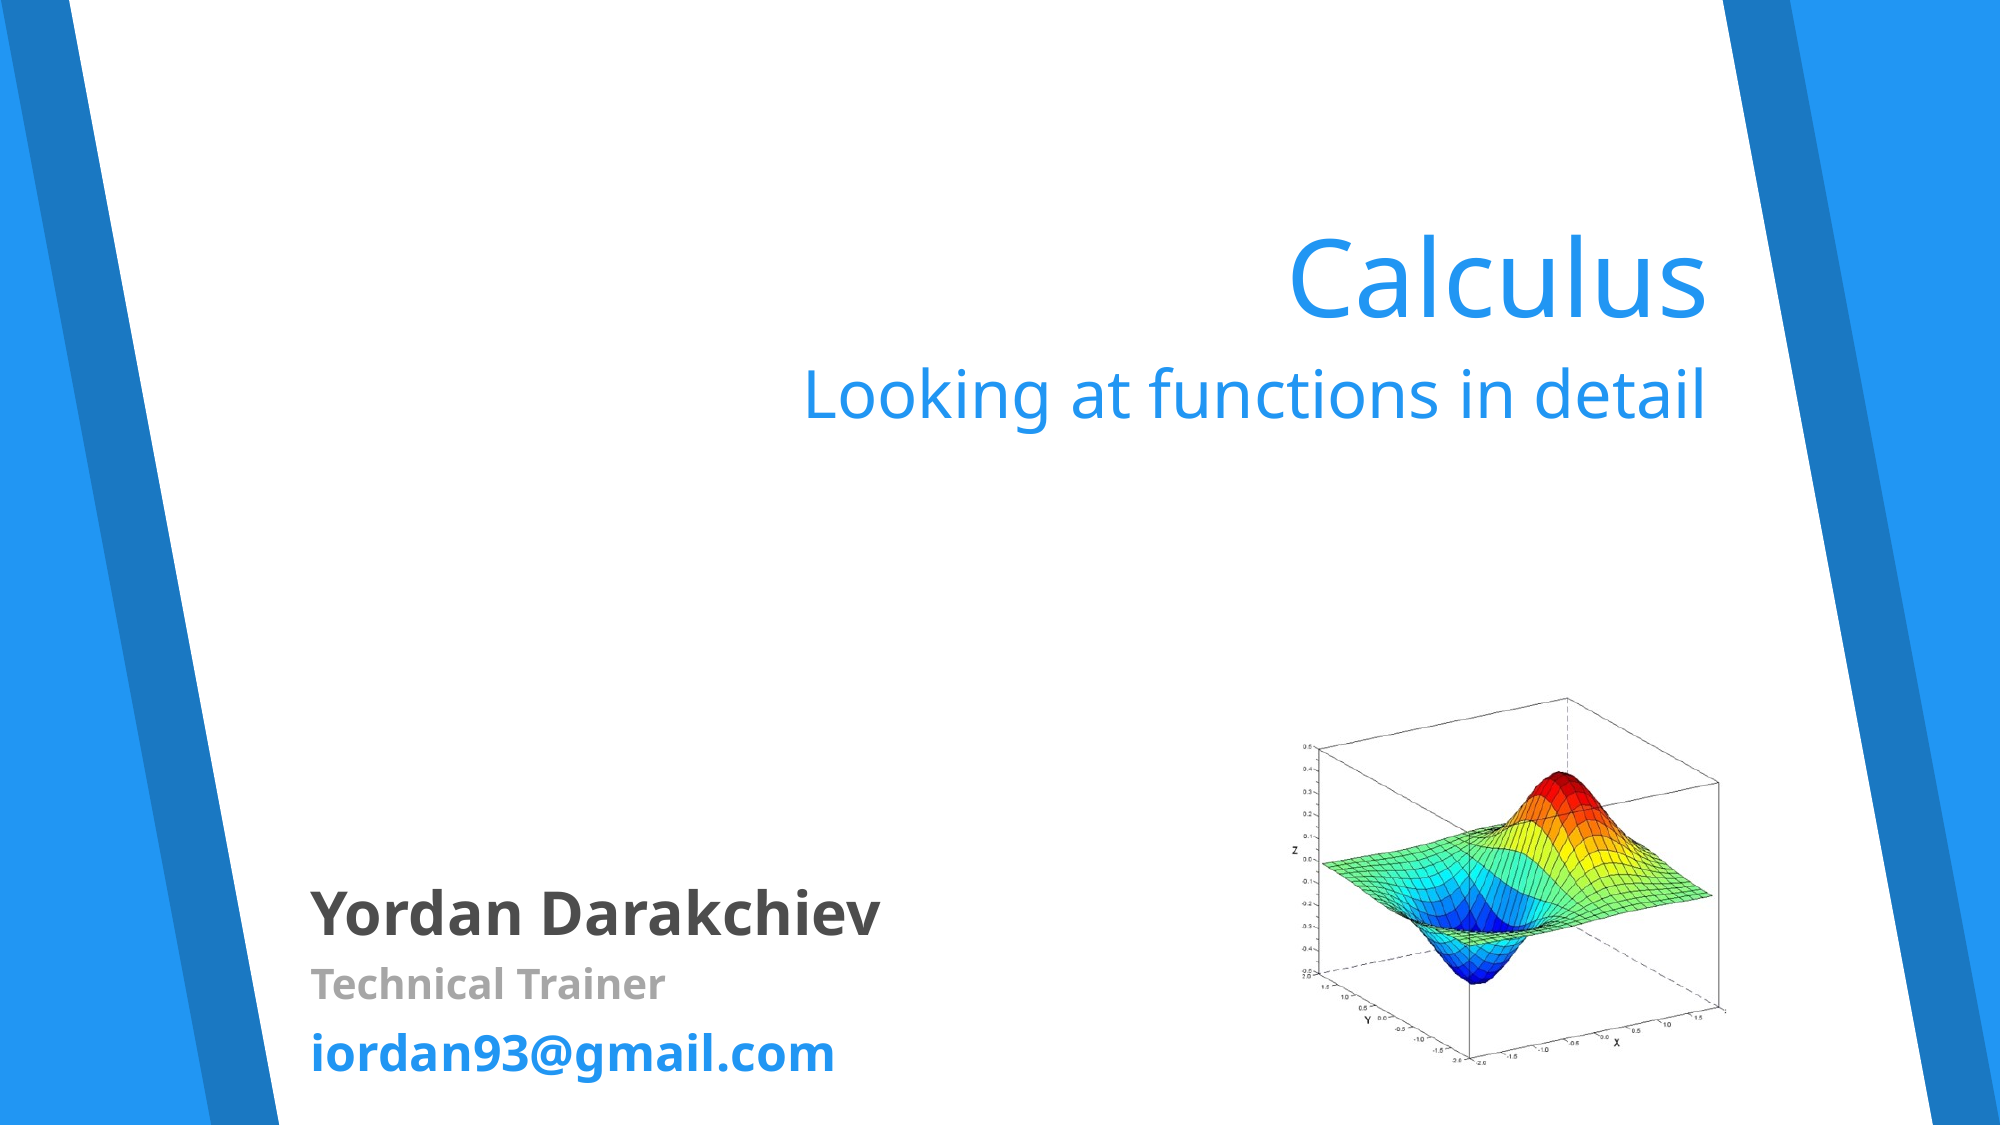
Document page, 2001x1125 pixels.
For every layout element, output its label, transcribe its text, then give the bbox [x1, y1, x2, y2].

text_box Looking at functions in detail [180, 353, 1725, 582]
text_box iordan93@gmail.com [295, 1020, 998, 1094]
picture [1284, 652, 1727, 1094]
text_box Yordan Darakchiev [295, 875, 998, 956]
text_box Calculus [135, 22, 1725, 349]
text_box Technical Trainer [295, 956, 998, 1017]
